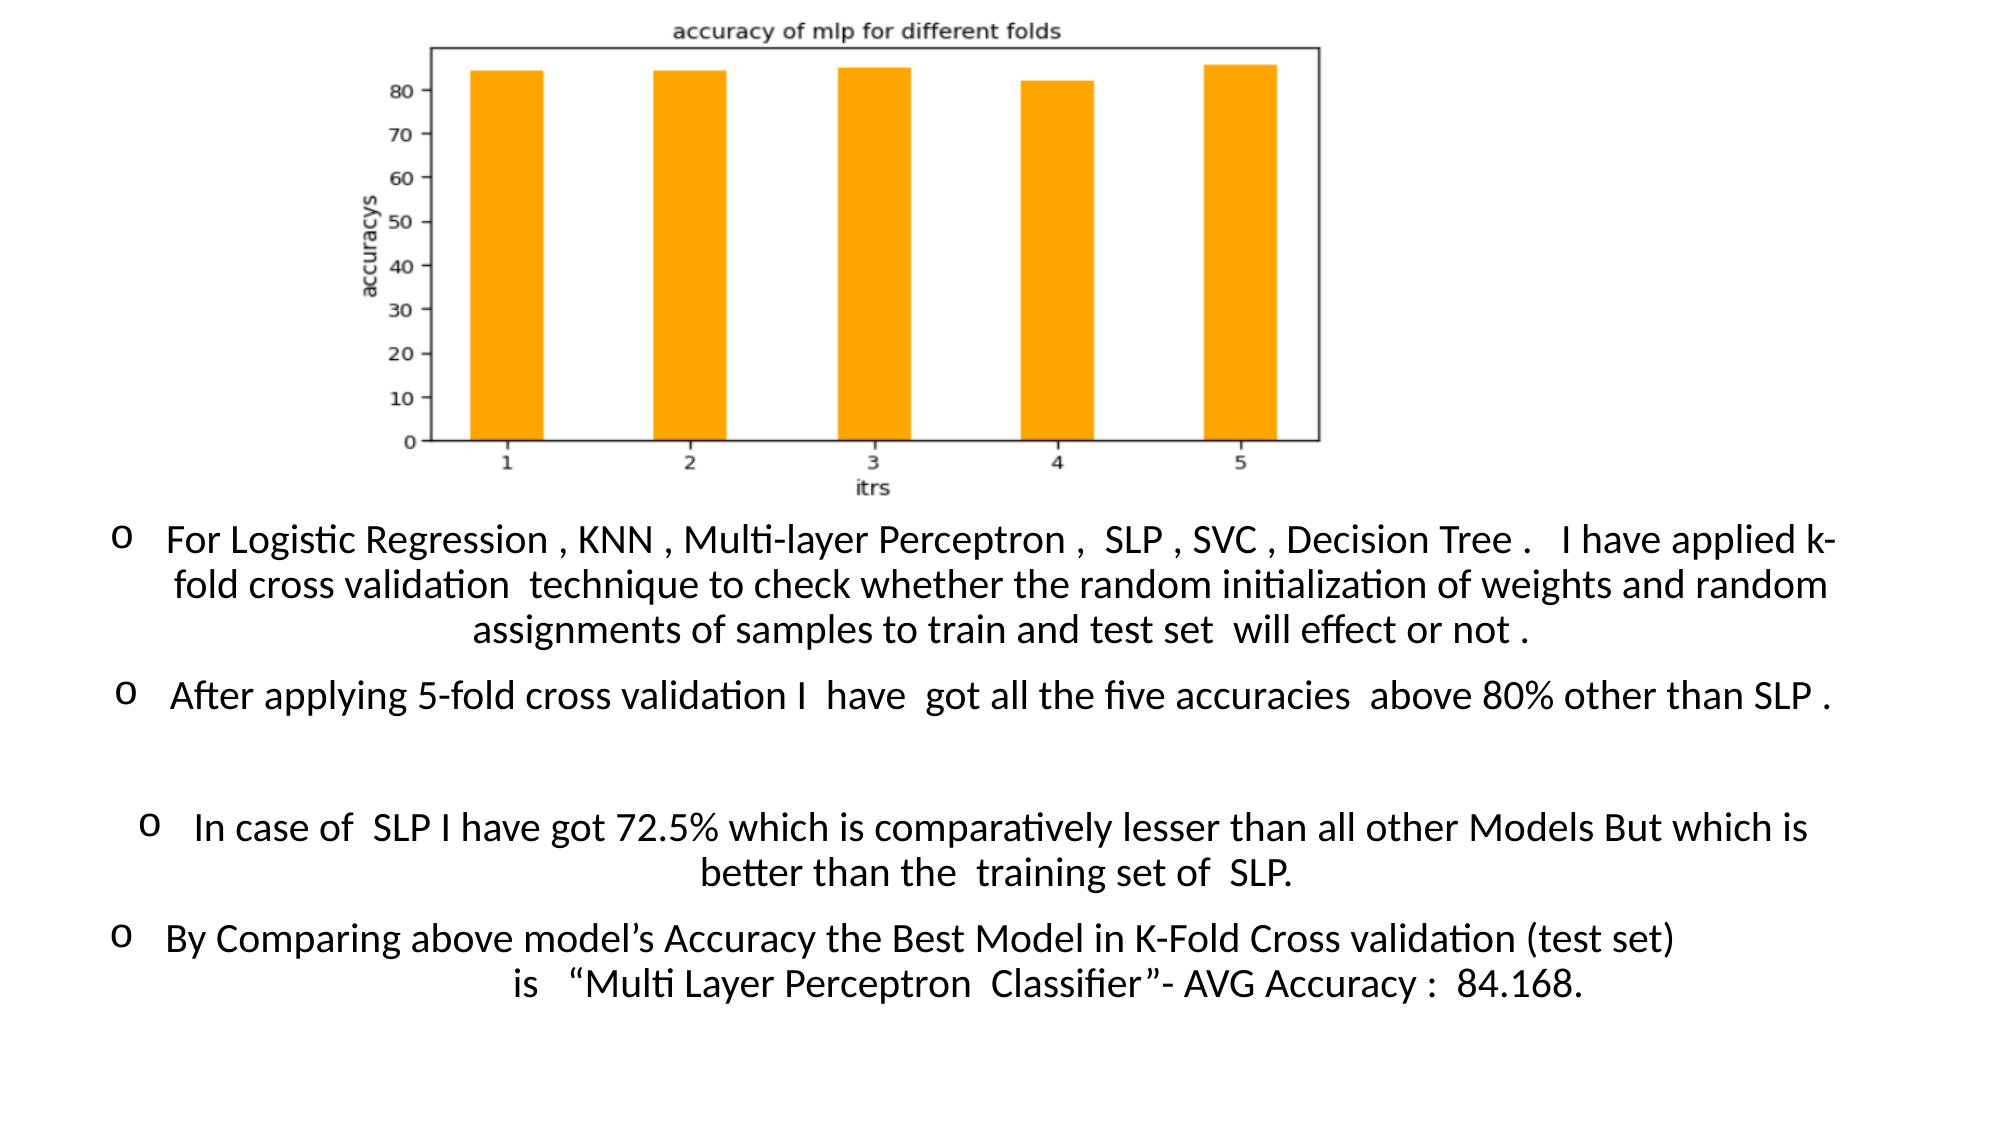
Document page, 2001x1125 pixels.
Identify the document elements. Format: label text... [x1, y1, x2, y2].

picture [348, 14, 1413, 511]
subtitle For Logistic Regression , KNN , Multi-layer Perceptron , SLP , SVC , Decision Tree . I have applied k-fold cross validation technique to check whether the random initialization of weights and random assignments of samples to train and test set will effect or not . After applying 5-fold cross validation I have got all the five accuracies above 80% other than SLP . In case of SLP I have got 72.5% which is comparatively lesser than all other Models But which is better than the training set of SLP. By Comparing above model’s Accuracy the Best Model in K-Fold Cross validation (test set) is “Multi Layer Perceptron Classifier”- AVG Accuracy : 84.168. [89, 510, 1858, 1098]
